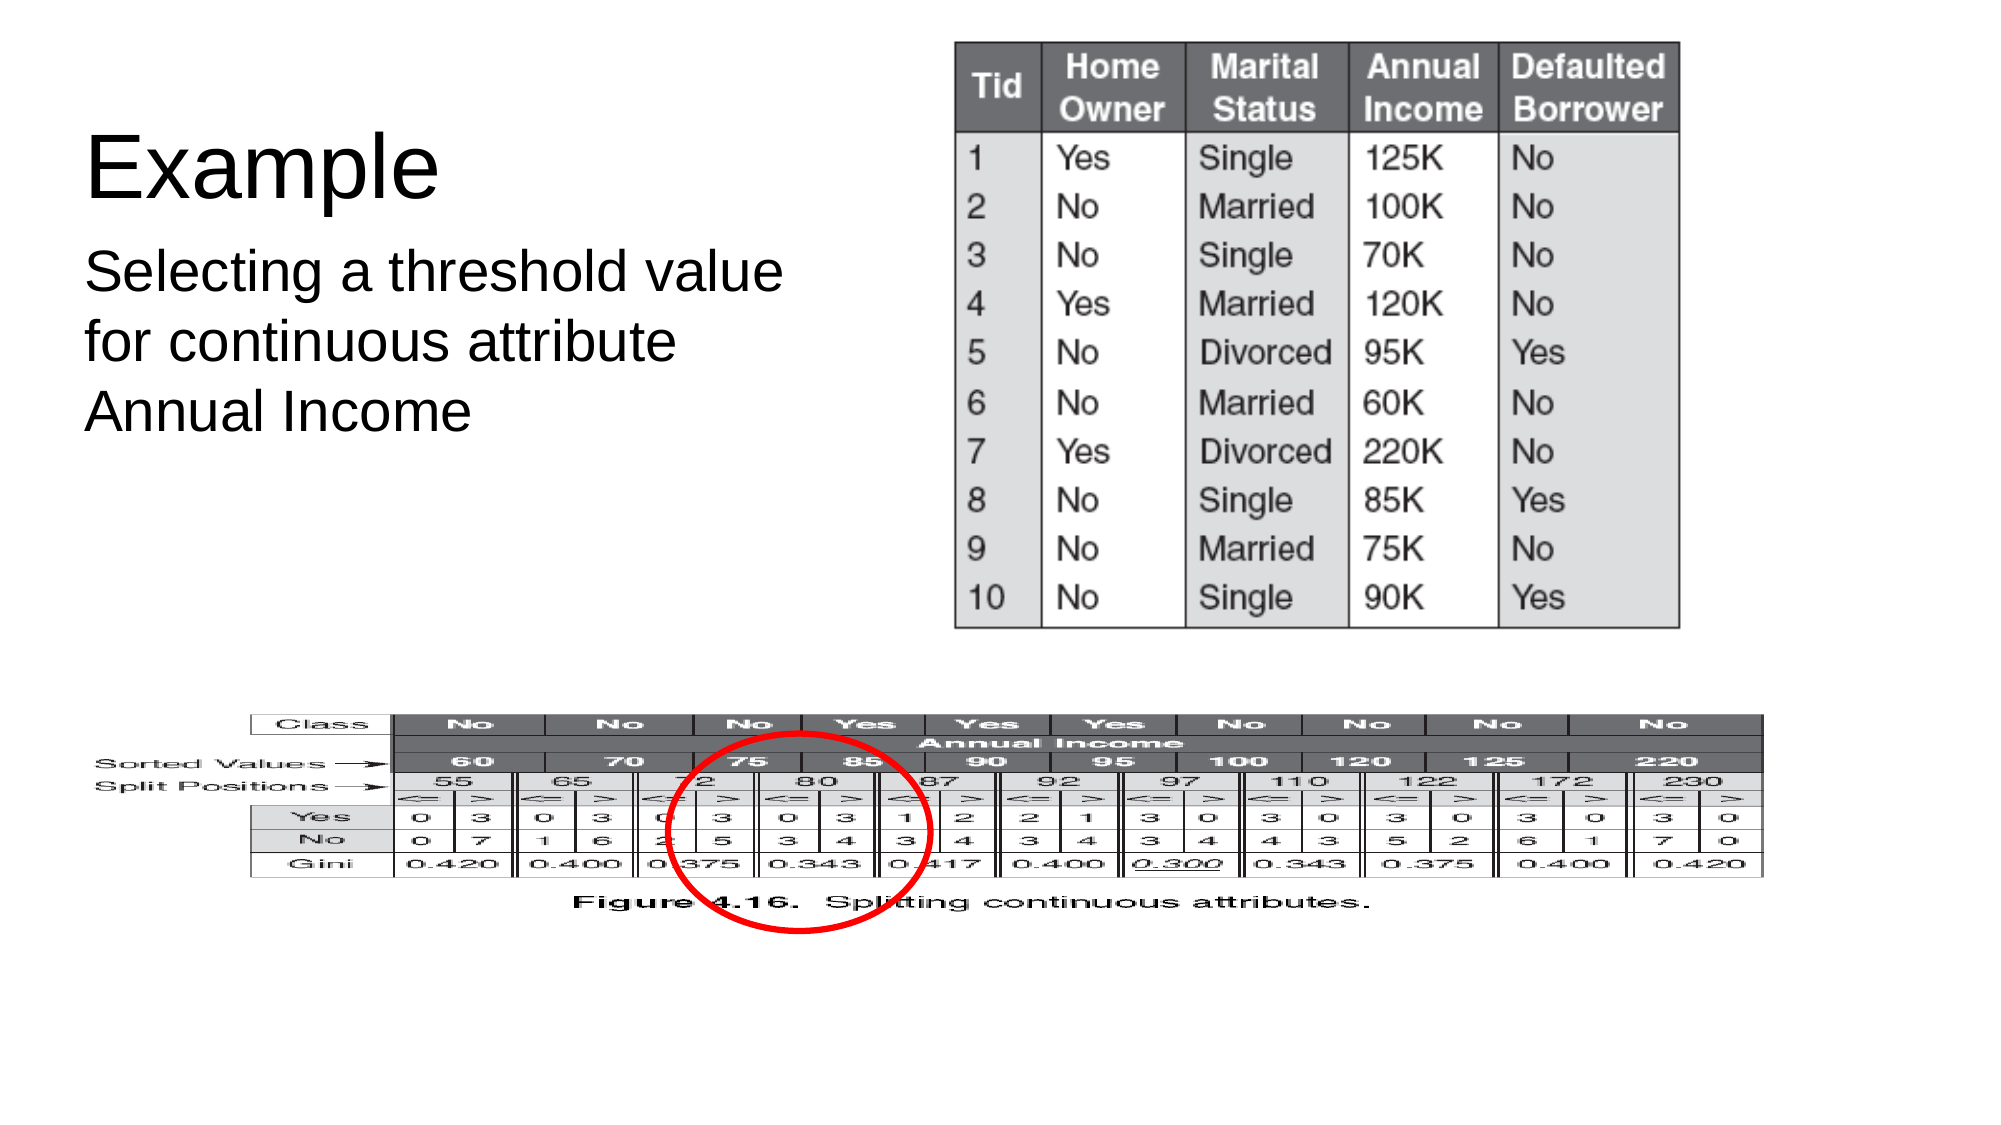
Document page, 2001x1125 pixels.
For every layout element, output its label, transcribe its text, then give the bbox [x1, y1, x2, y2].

text_box Example [69, 59, 942, 278]
picture [942, 34, 1692, 646]
picture [64, 700, 1820, 924]
text_box [747, 924, 852, 933]
text_box Selecting a threshold value for continuous attribute Annual Income [69, 226, 877, 451]
